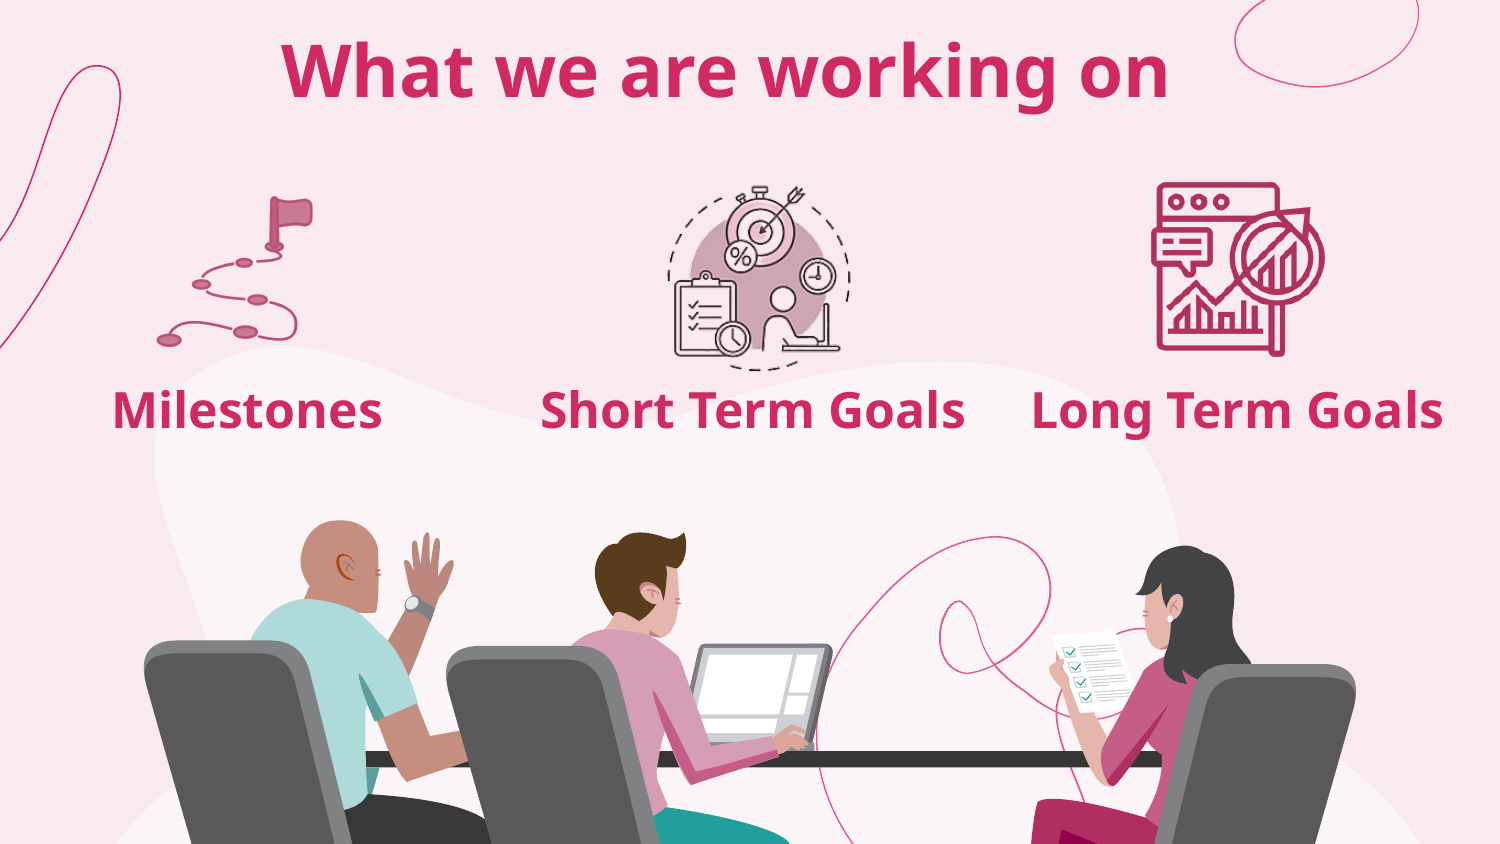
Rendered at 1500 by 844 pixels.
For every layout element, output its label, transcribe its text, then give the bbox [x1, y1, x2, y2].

subtitle Milestones [13, 377, 481, 455]
title What we are working on [95, 23, 1359, 118]
picture [1147, 179, 1327, 359]
picture [659, 176, 863, 380]
picture [147, 184, 322, 359]
text_box Short Term Goals [519, 376, 987, 454]
text_box Long Term Goals [1004, 377, 1471, 454]
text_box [140, 520, 1360, 844]
